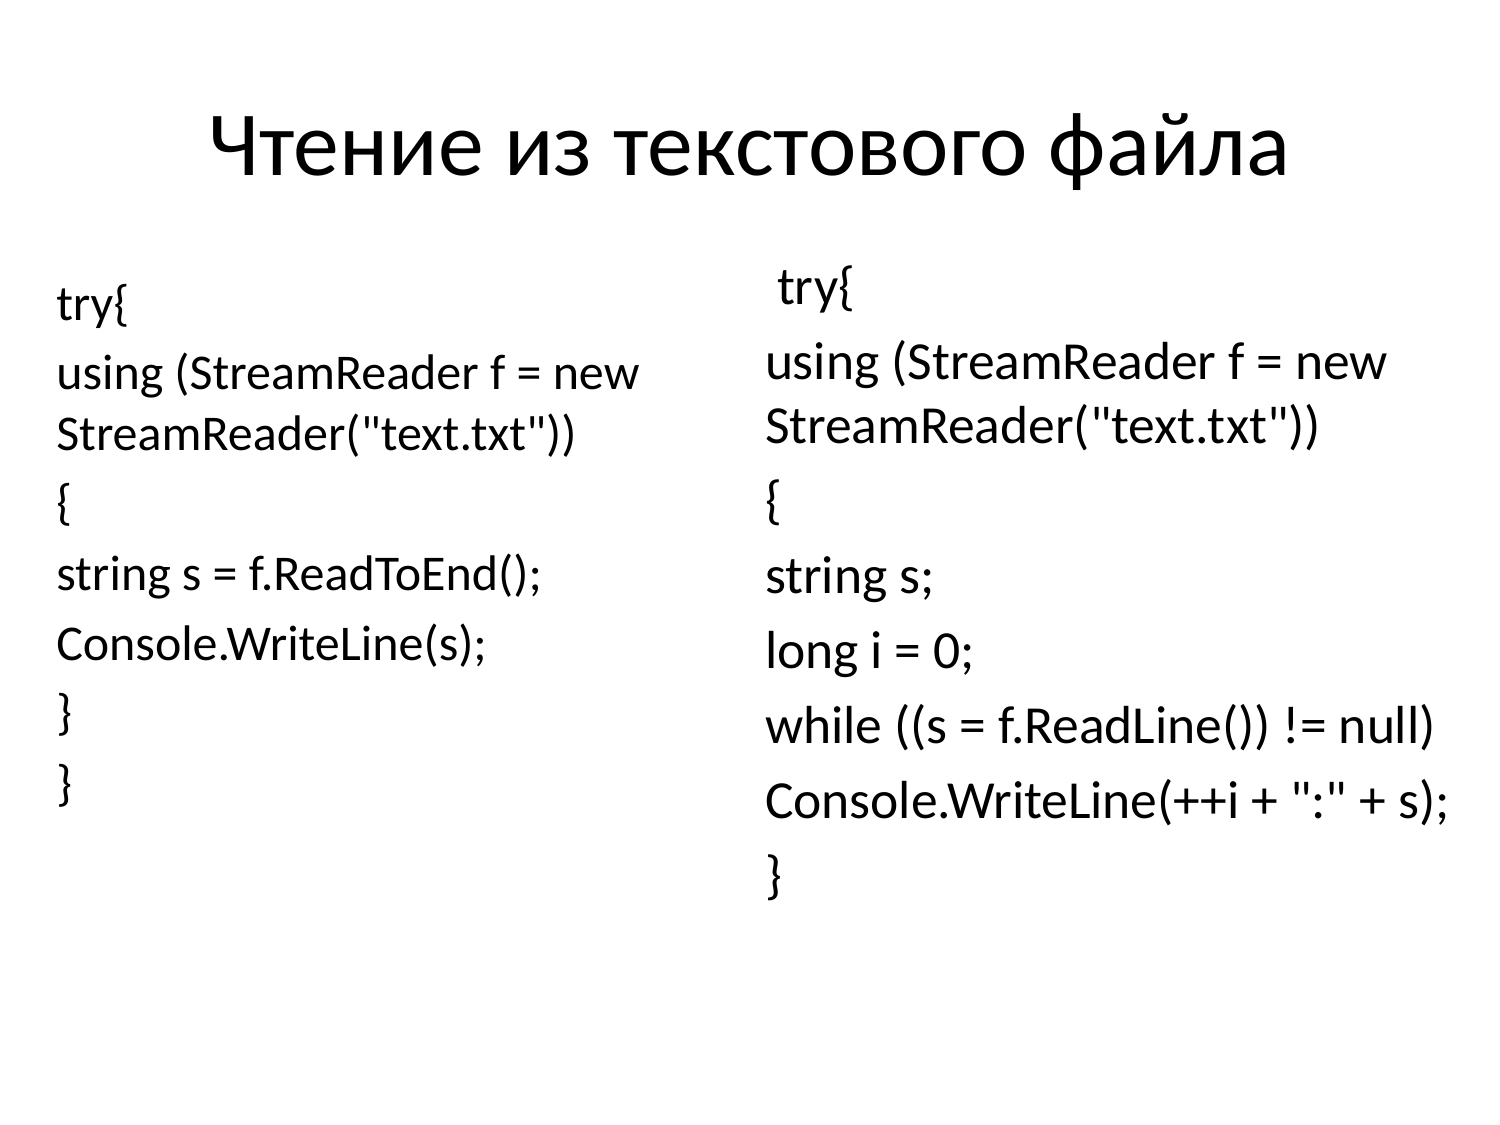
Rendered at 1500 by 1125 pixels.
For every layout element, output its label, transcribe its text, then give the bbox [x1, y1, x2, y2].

list try{ using (StreamReader f = new StreamReader("text.txt")) { string s; long i = 0; while ((s = f.ReadLine()) != null) Console.WriteLine(++i + ":" + s); } [750, 243, 1470, 986]
title Чтение из текстового файла [75, 45, 1425, 233]
list try{ using (StreamReader f = new StreamReader("text.txt")) { string s = f.ReadToEnd(); Console.WriteLine(s); } } [41, 262, 738, 1059]
